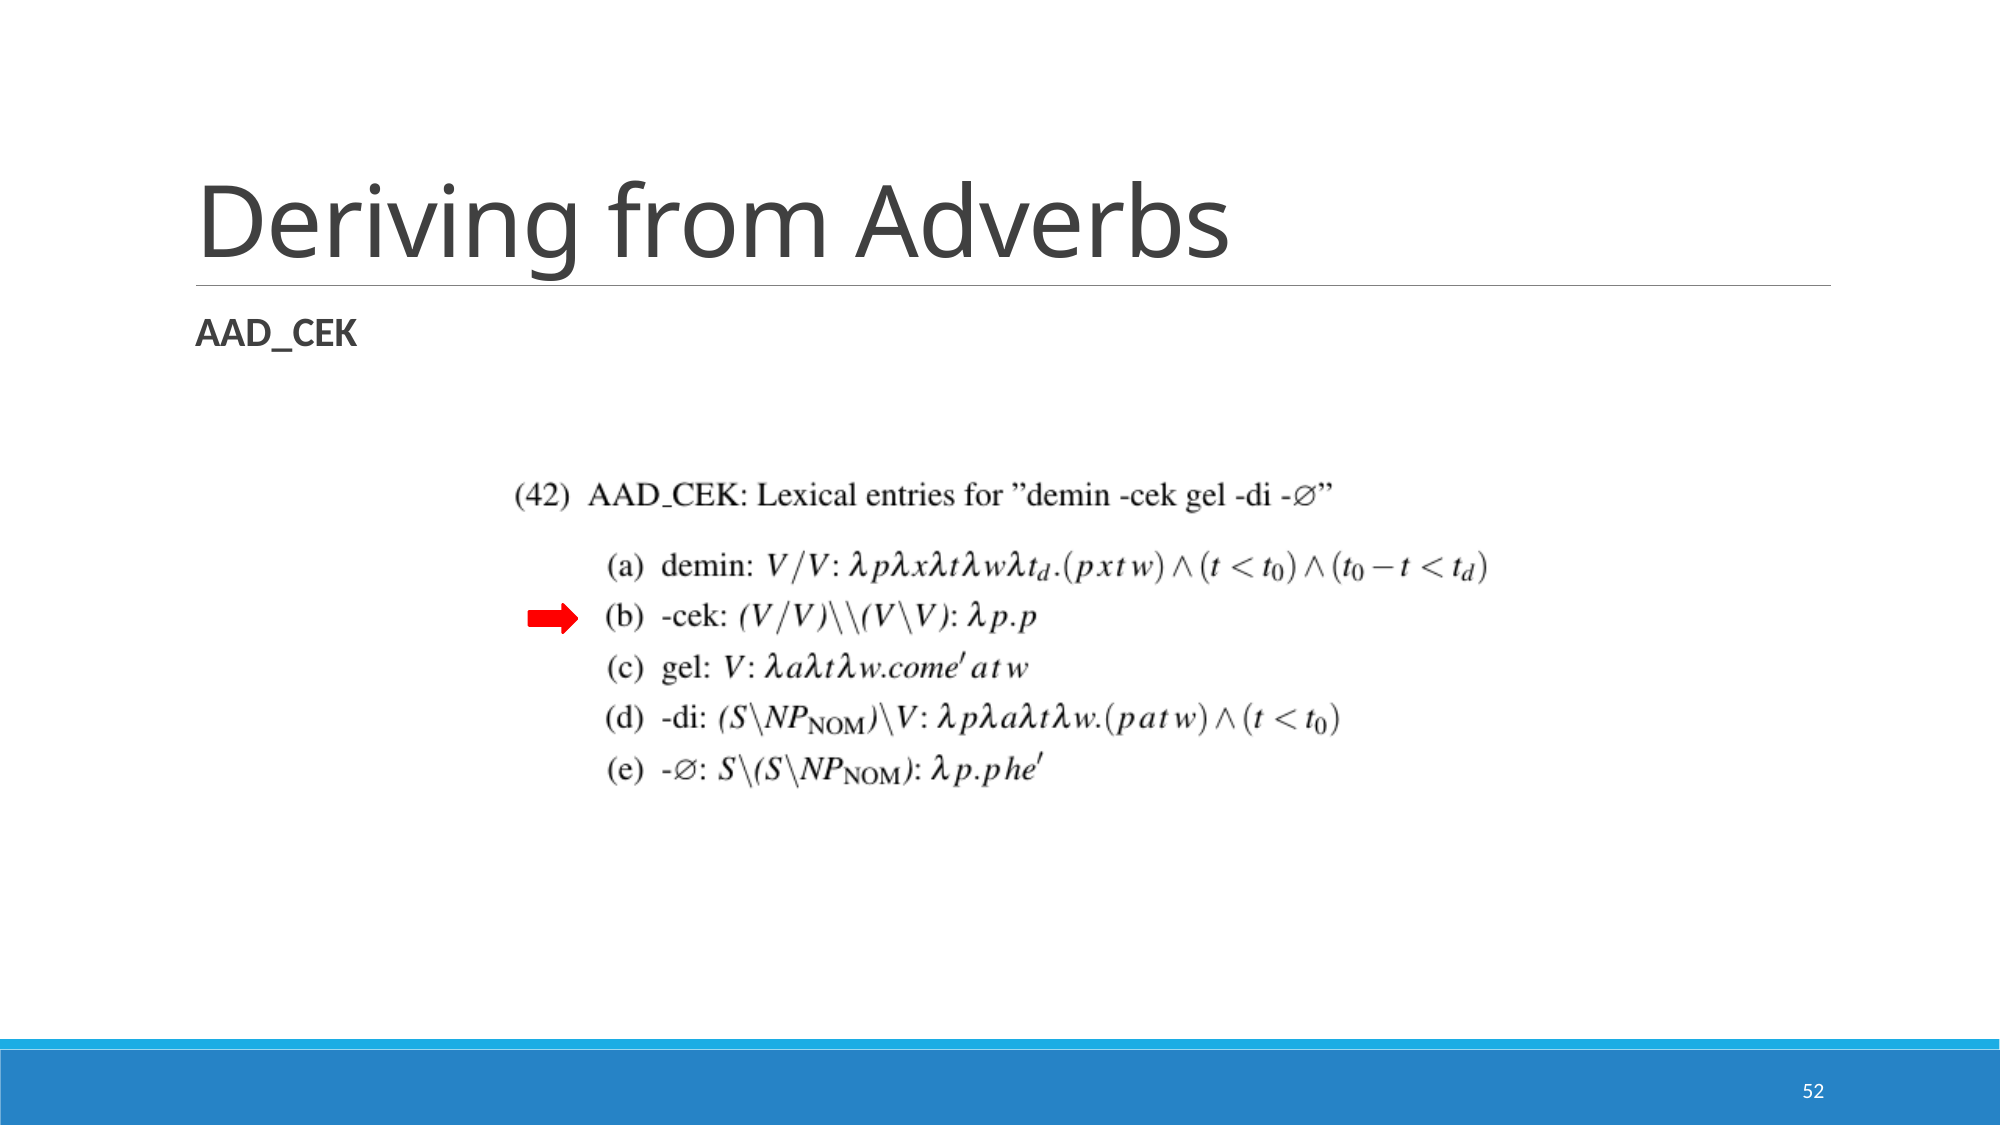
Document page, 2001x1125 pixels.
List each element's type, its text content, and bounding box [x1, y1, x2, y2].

title Deriving from Adverbs [180, 47, 1830, 285]
slide_number 52 [1624, 1059, 1840, 1120]
list AAD_CEK [180, 302, 1830, 963]
picture [507, 464, 1503, 801]
